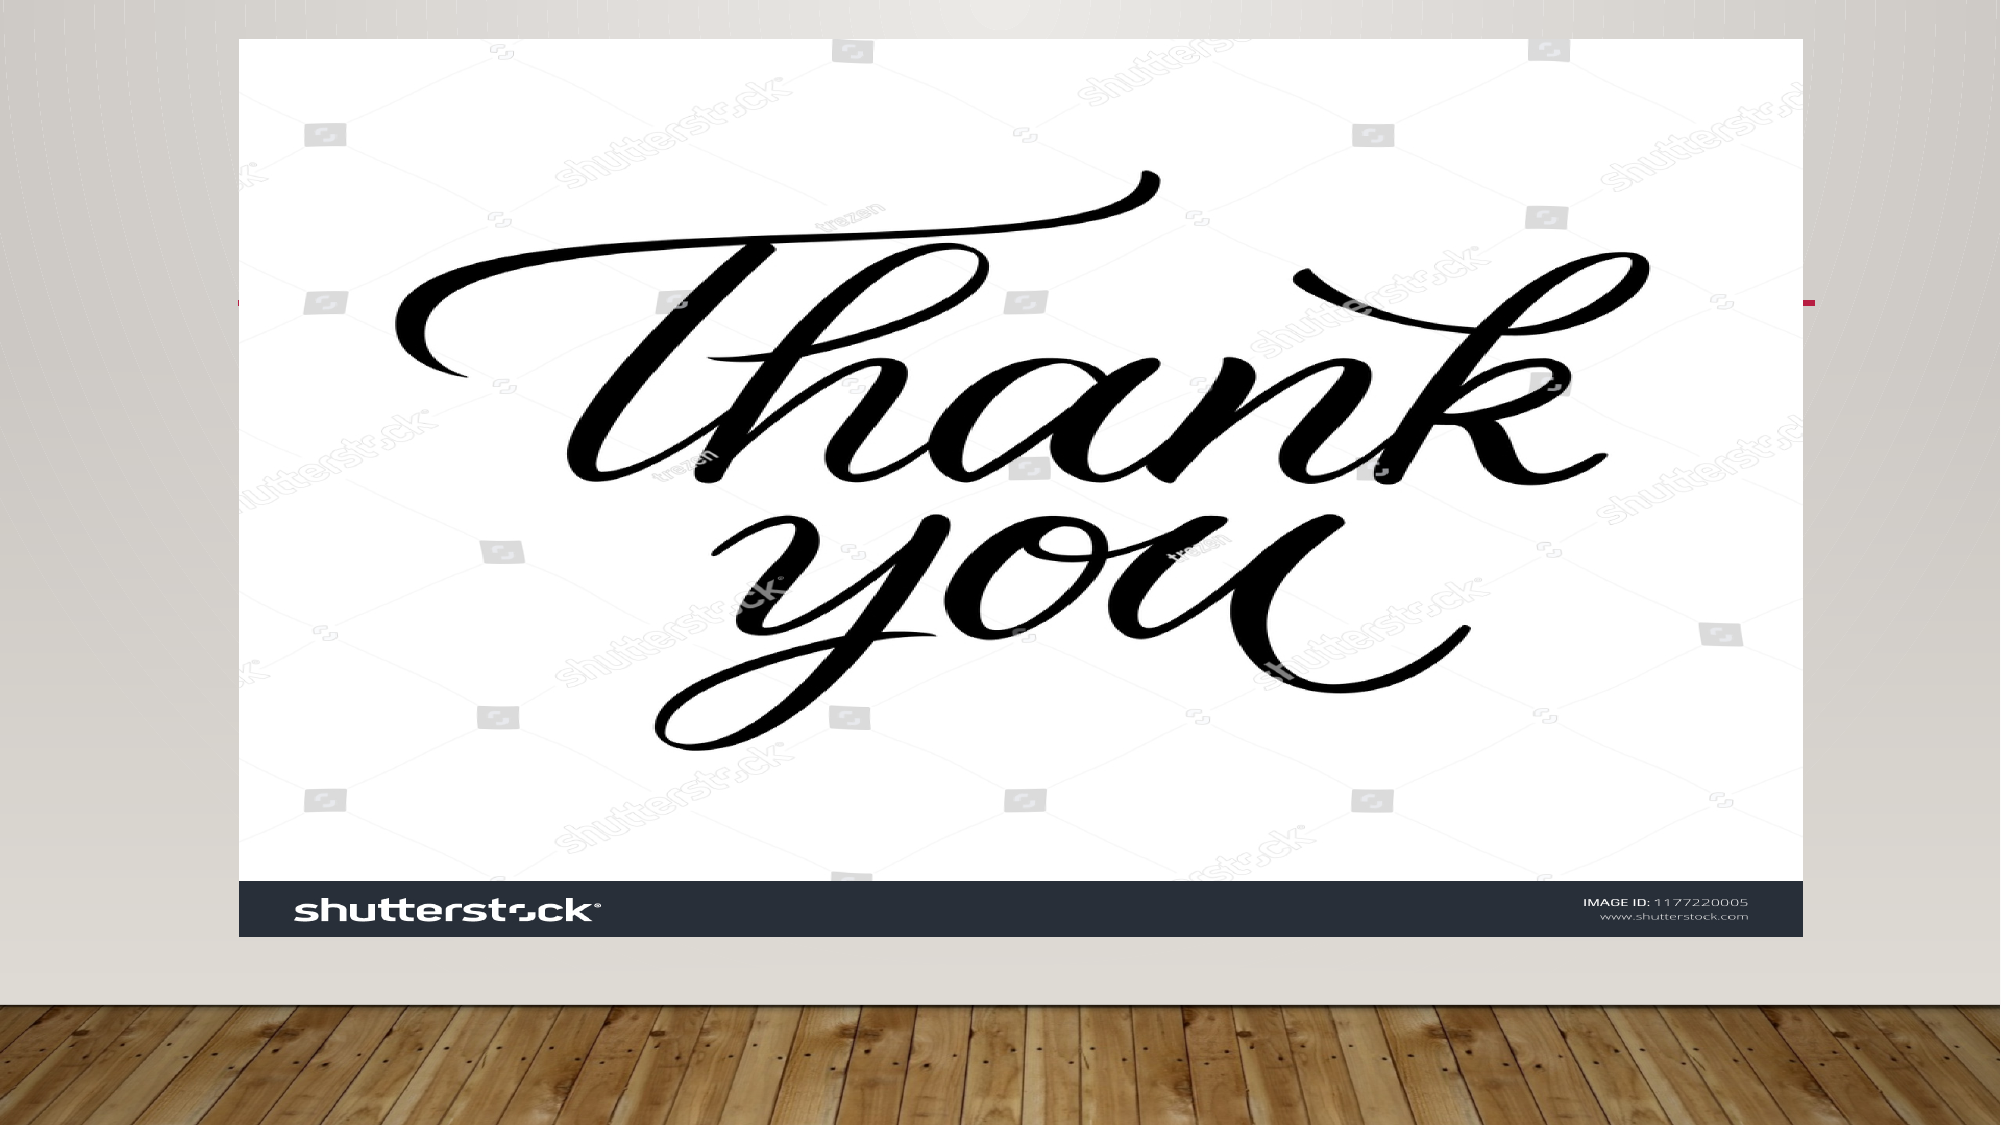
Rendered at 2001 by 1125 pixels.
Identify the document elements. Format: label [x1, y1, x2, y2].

list [238, 38, 1803, 938]
picture [0, 1005, 2000, 1125]
